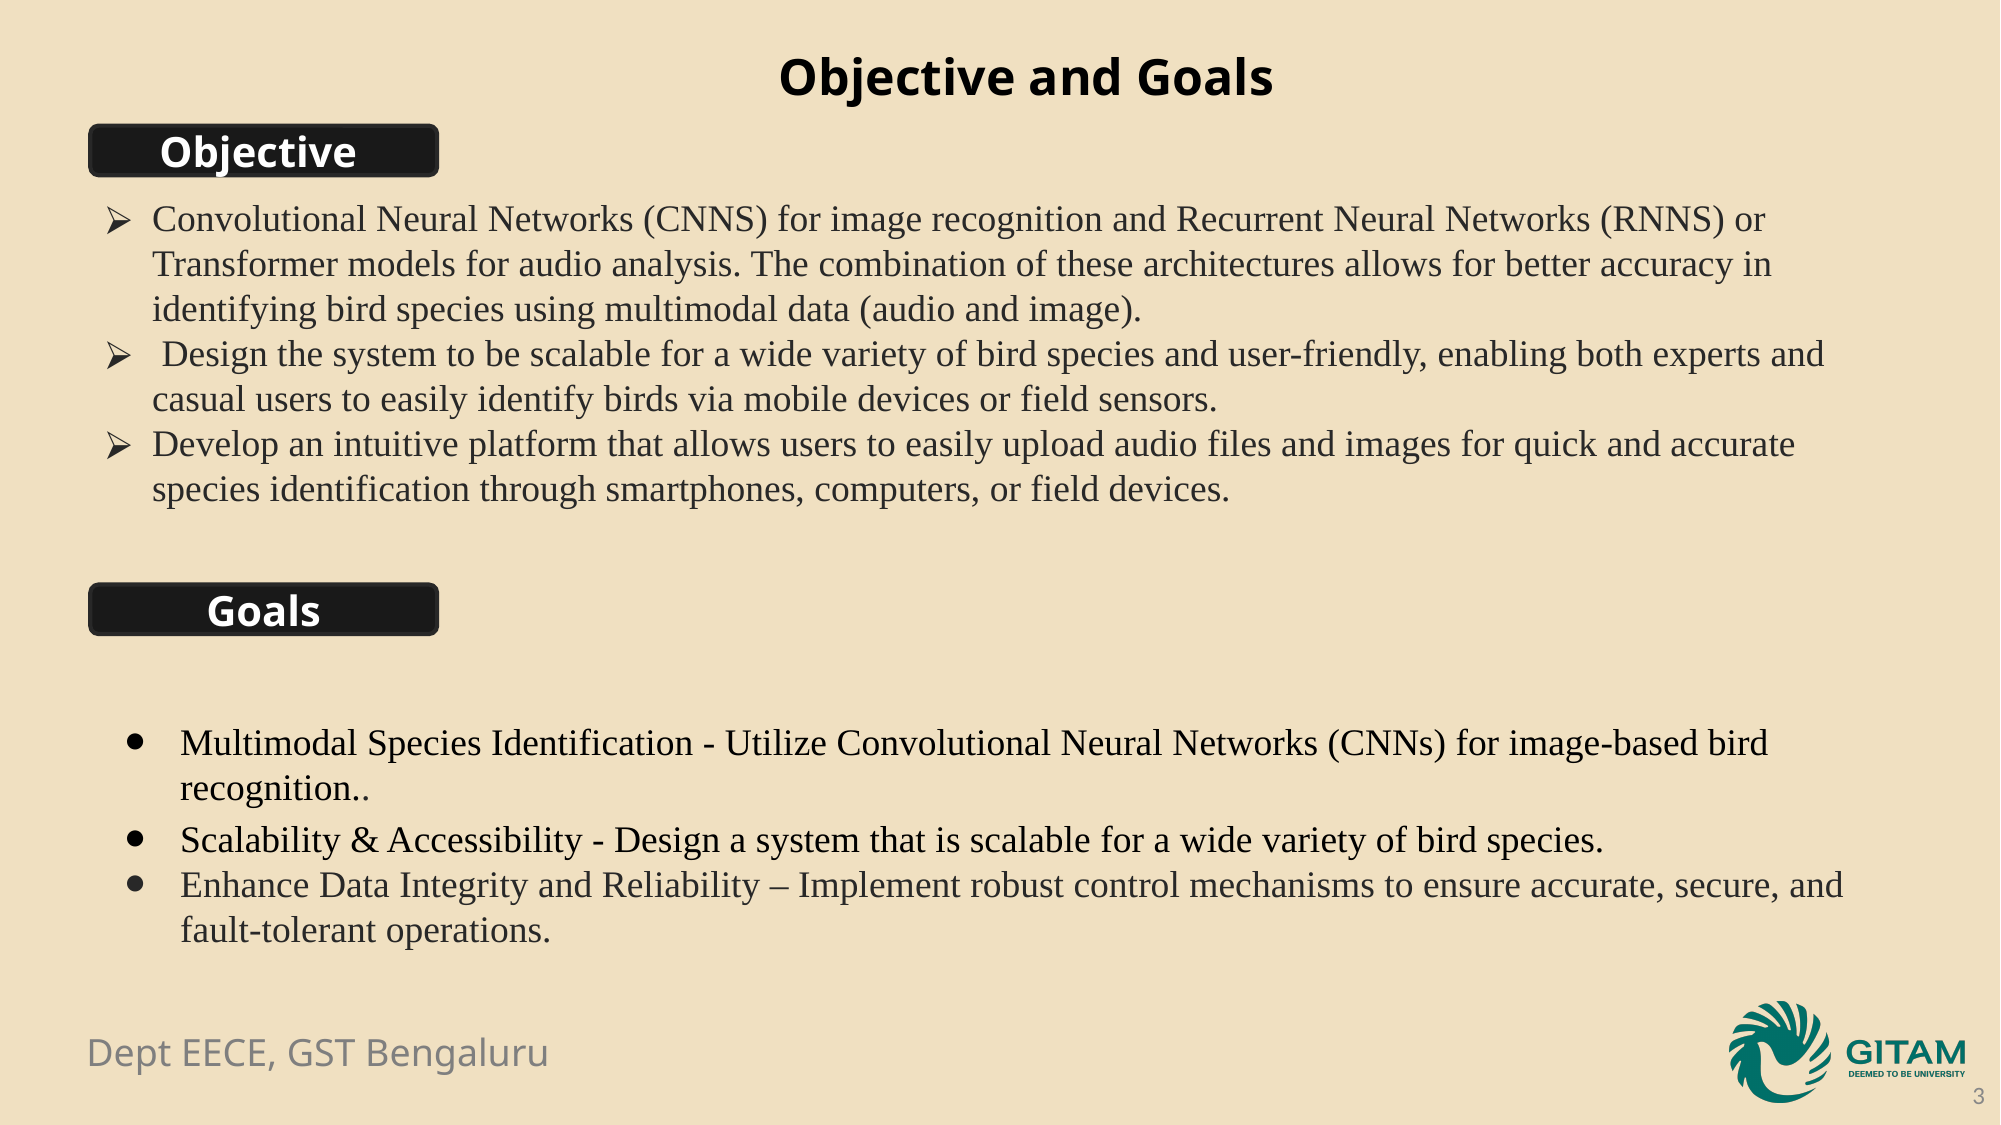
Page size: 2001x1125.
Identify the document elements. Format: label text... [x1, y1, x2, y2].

text_box Multimodal Species Identification - Utilize Convolutional Neural Networks (CNNs) for image-based bird recognition.. Scalability & Accessibility - Design a system that is scalable for a wide variety of bird species. Enhance Data Integrity and Reliability – Implement robust control mechanisms to ensure accurate, secure, and fault-tolerant operations. [90, 667, 1944, 1001]
slide_number ‹#› [1550, 1065, 2000, 1125]
text_box Objective [90, 125, 438, 176]
picture [1729, 1001, 1965, 1065]
text_box Objective and Goals [163, 38, 1889, 119]
text_box Goals [90, 584, 438, 635]
text_box Convolutional Neural Networks (CNNS) for image recognition and Recurrent Neural Networks (RNNS) or Transformer models for audio analysis. The combination of these architectures allows for better accuracy in identifying bird species using multimodal data (audio and image). Design the system to be scalable for a wide variety of bird species and user-friendly, enabling both experts and casual users to easily identify birds via mobile devices or field sensors. Develop an intuitive platform that allows users to easily upload audio files and images for quick and accurate species identification through smartphones, computers, or field devices. [90, 208, 1927, 496]
text_box [132, 496, 1799, 506]
